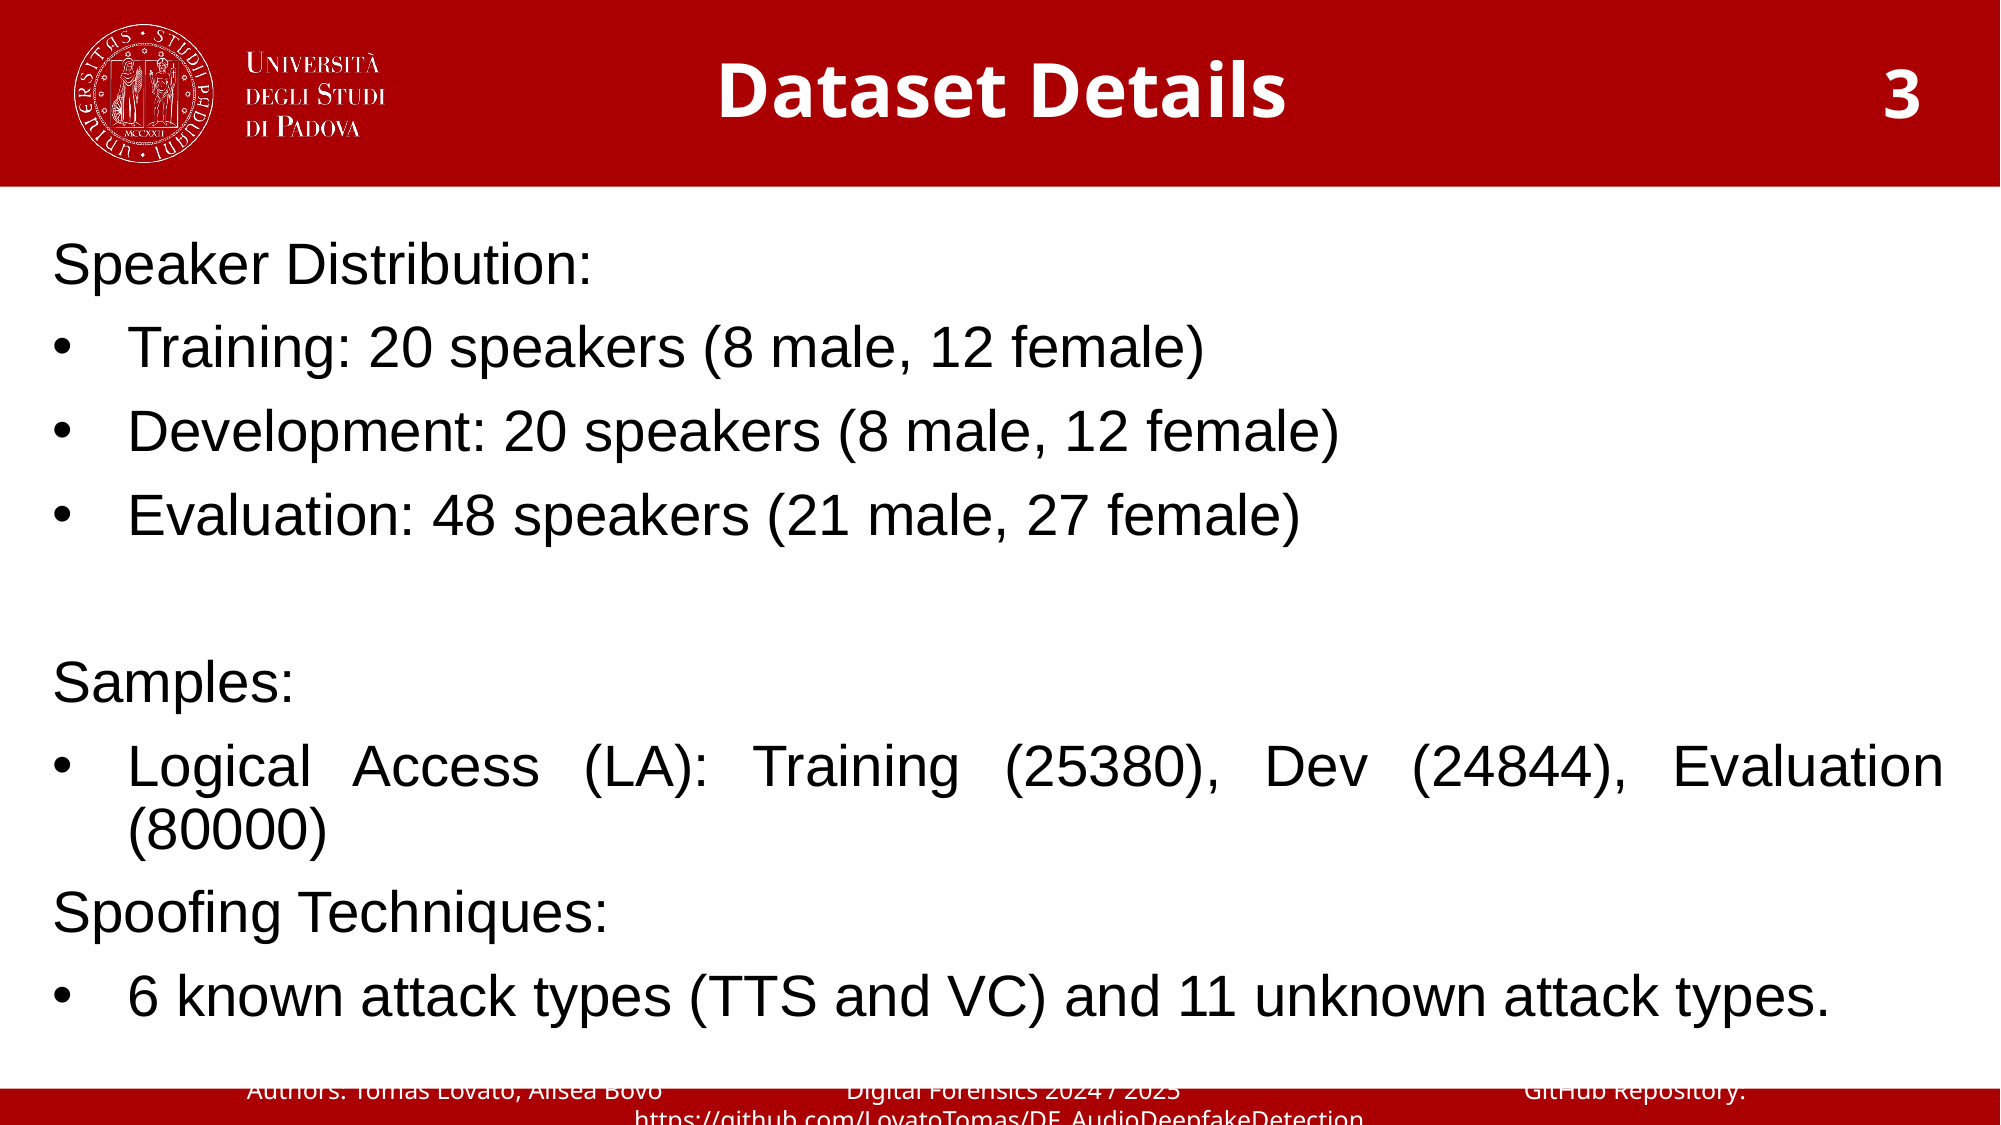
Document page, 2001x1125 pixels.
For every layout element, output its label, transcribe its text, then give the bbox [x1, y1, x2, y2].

text_box Dataset Details [419, 0, 1585, 187]
picture [74, 24, 385, 163]
text_box 3 [1859, 44, 1947, 143]
text_box Authors: Tomas Lovato, Alisea Bovo Digital Forensics 2024 / 2025 GitHub Repository: https://github.com/LovatoTomas/DF_AudioDeepfakeDetection [0, 1087, 2000, 1125]
list Speaker Distribution: Training: 20 speakers (8 male, 12 female) Development: 20 speakers (8 male, 12 female) Evaluation: 48 speakers (21 male, 27 female) Samples: Logical Access (LA): Training (25380), Dev (24844), Evaluation (80000) Spoofing Techniques: 6 known attack types (TTS and VC) and 11 unknown attack types. [0, 226, 1962, 1087]
